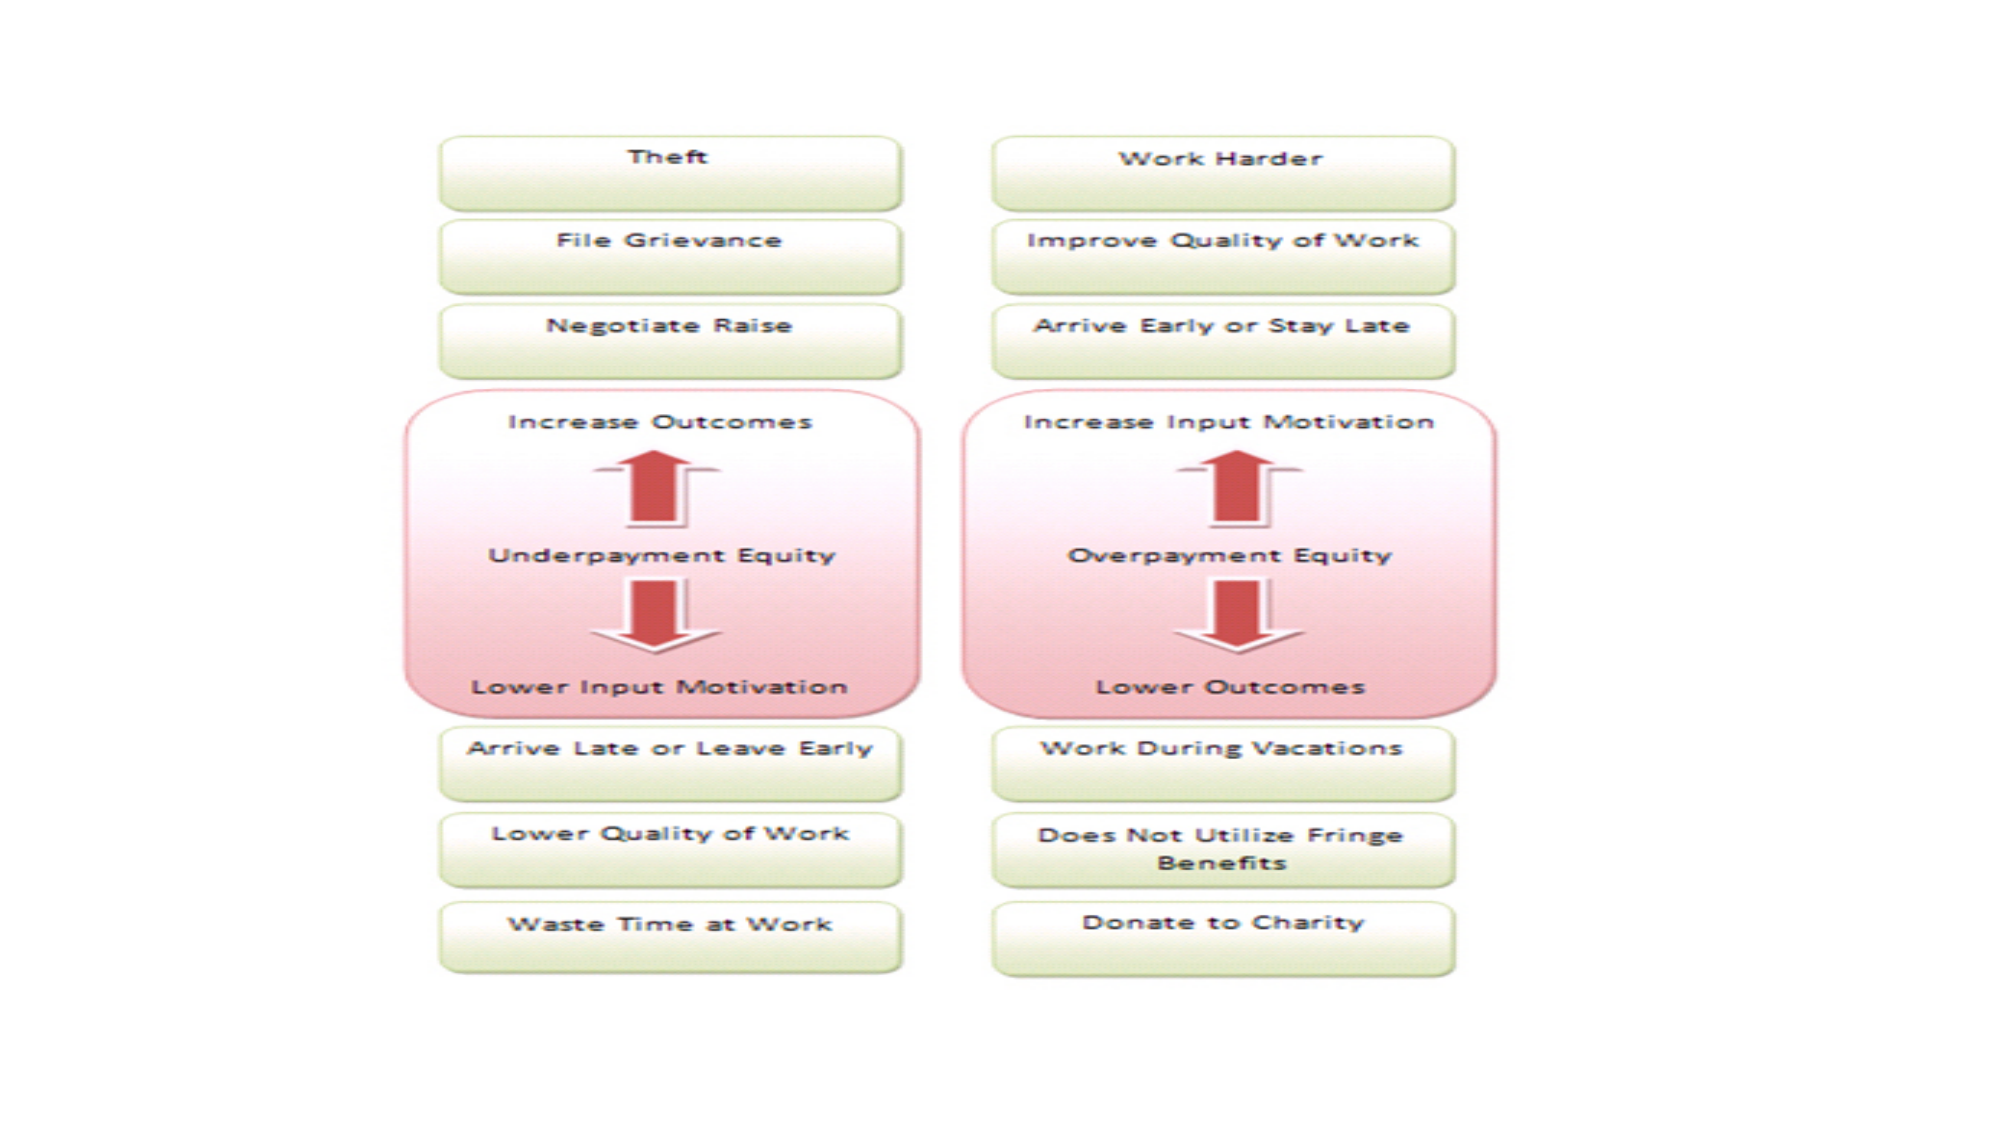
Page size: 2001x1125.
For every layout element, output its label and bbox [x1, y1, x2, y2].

picture [337, 125, 1613, 1000]
